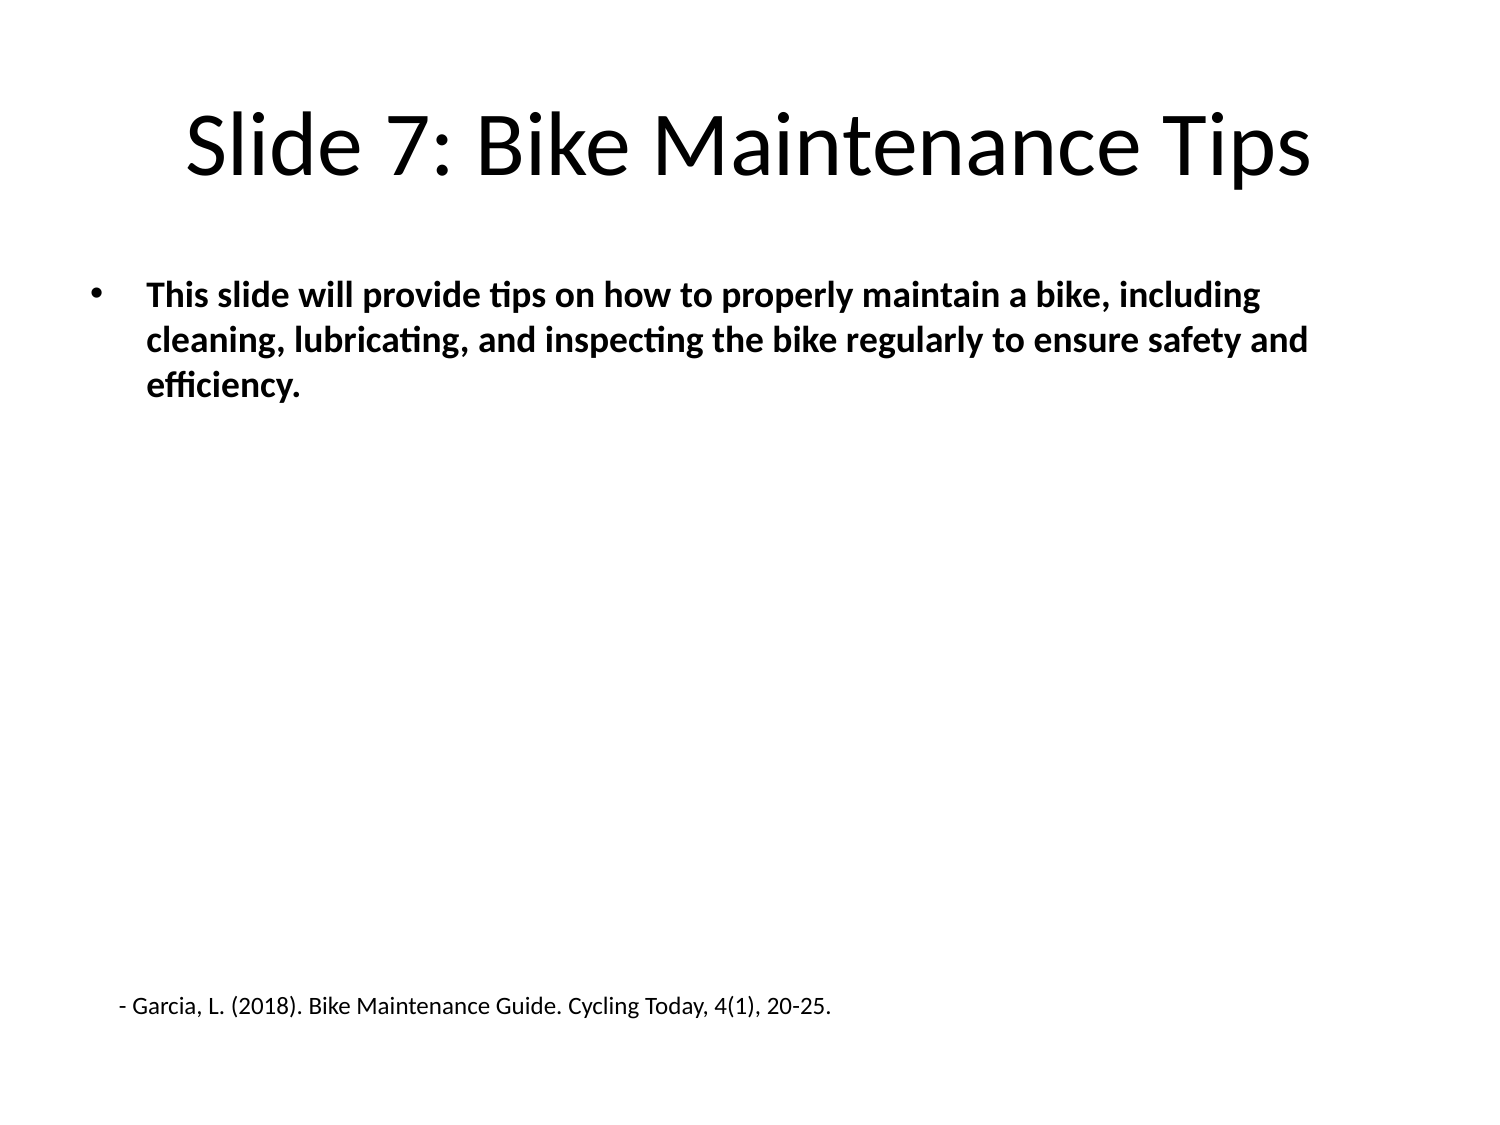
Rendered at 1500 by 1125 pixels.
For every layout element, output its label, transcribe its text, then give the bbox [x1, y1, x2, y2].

text_box - Garcia, L. (2018). Bike Maintenance Guide. Cycling Today, 4(1), 20-25. [104, 937, 1500, 1028]
title Slide 7: Bike Maintenance Tips [75, 45, 1425, 233]
list This slide will provide tips on how to properly maintain a bike, including cleaning, lubricating, and inspecting the bike regularly to ensure safety and efficiency. [75, 262, 1425, 1005]
